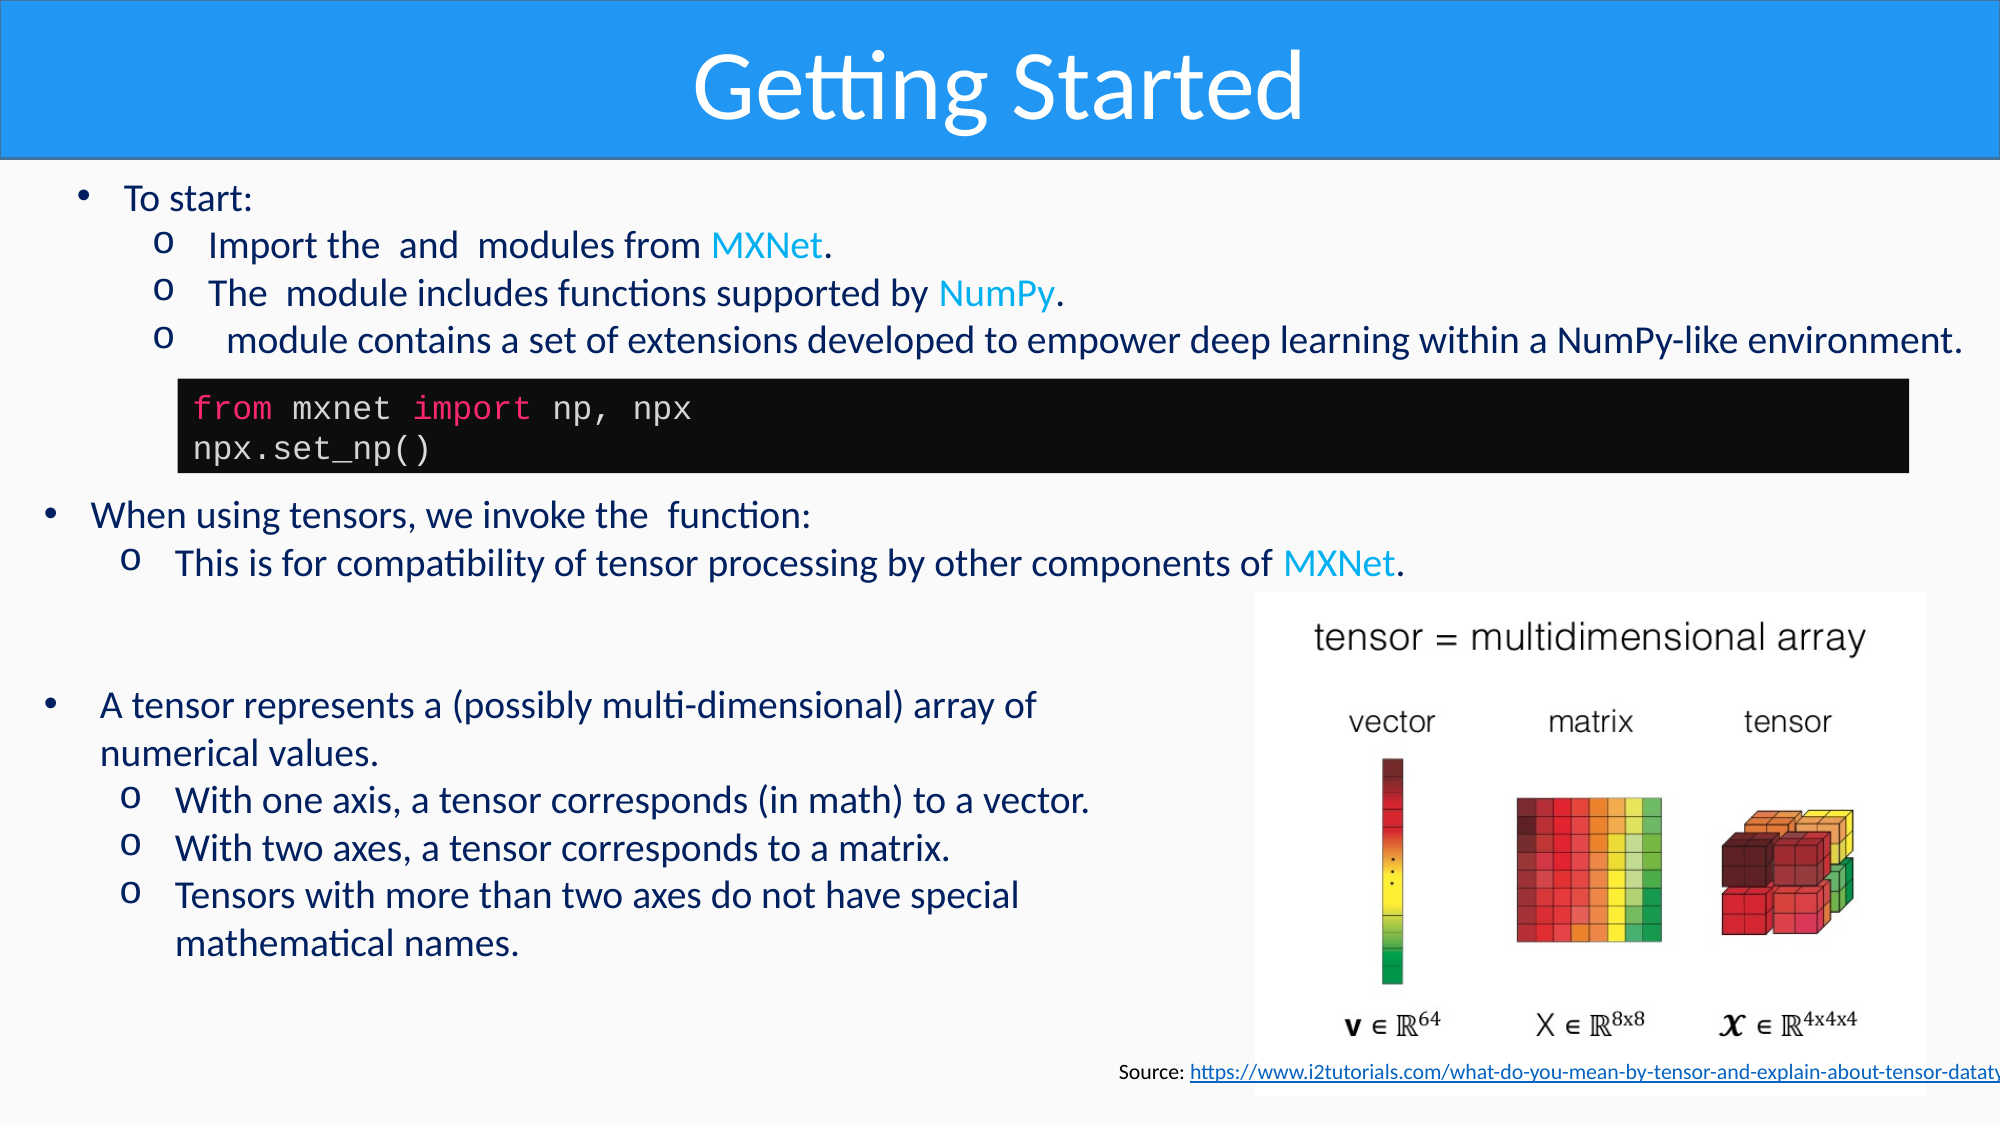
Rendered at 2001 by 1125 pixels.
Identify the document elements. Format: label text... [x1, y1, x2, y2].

text_box Source: https://www.i2tutorials.com/what-do-you-mean-by -tensor-and-explain-about-tensor-datatype-and-ranks/ [1104, 1050, 1255, 1092]
text_box Getting Started [0, 0, 2000, 160]
picture [1255, 592, 1926, 1097]
text_box Source: https://www.i2tutorials.com/what-do-you-mean-by -tensor-and-explain-about-tensor-datatype-and-ranks/ [1926, 1050, 2000, 1092]
text_box from mxnet import np, npx npx.set_np() [177, 378, 1910, 474]
